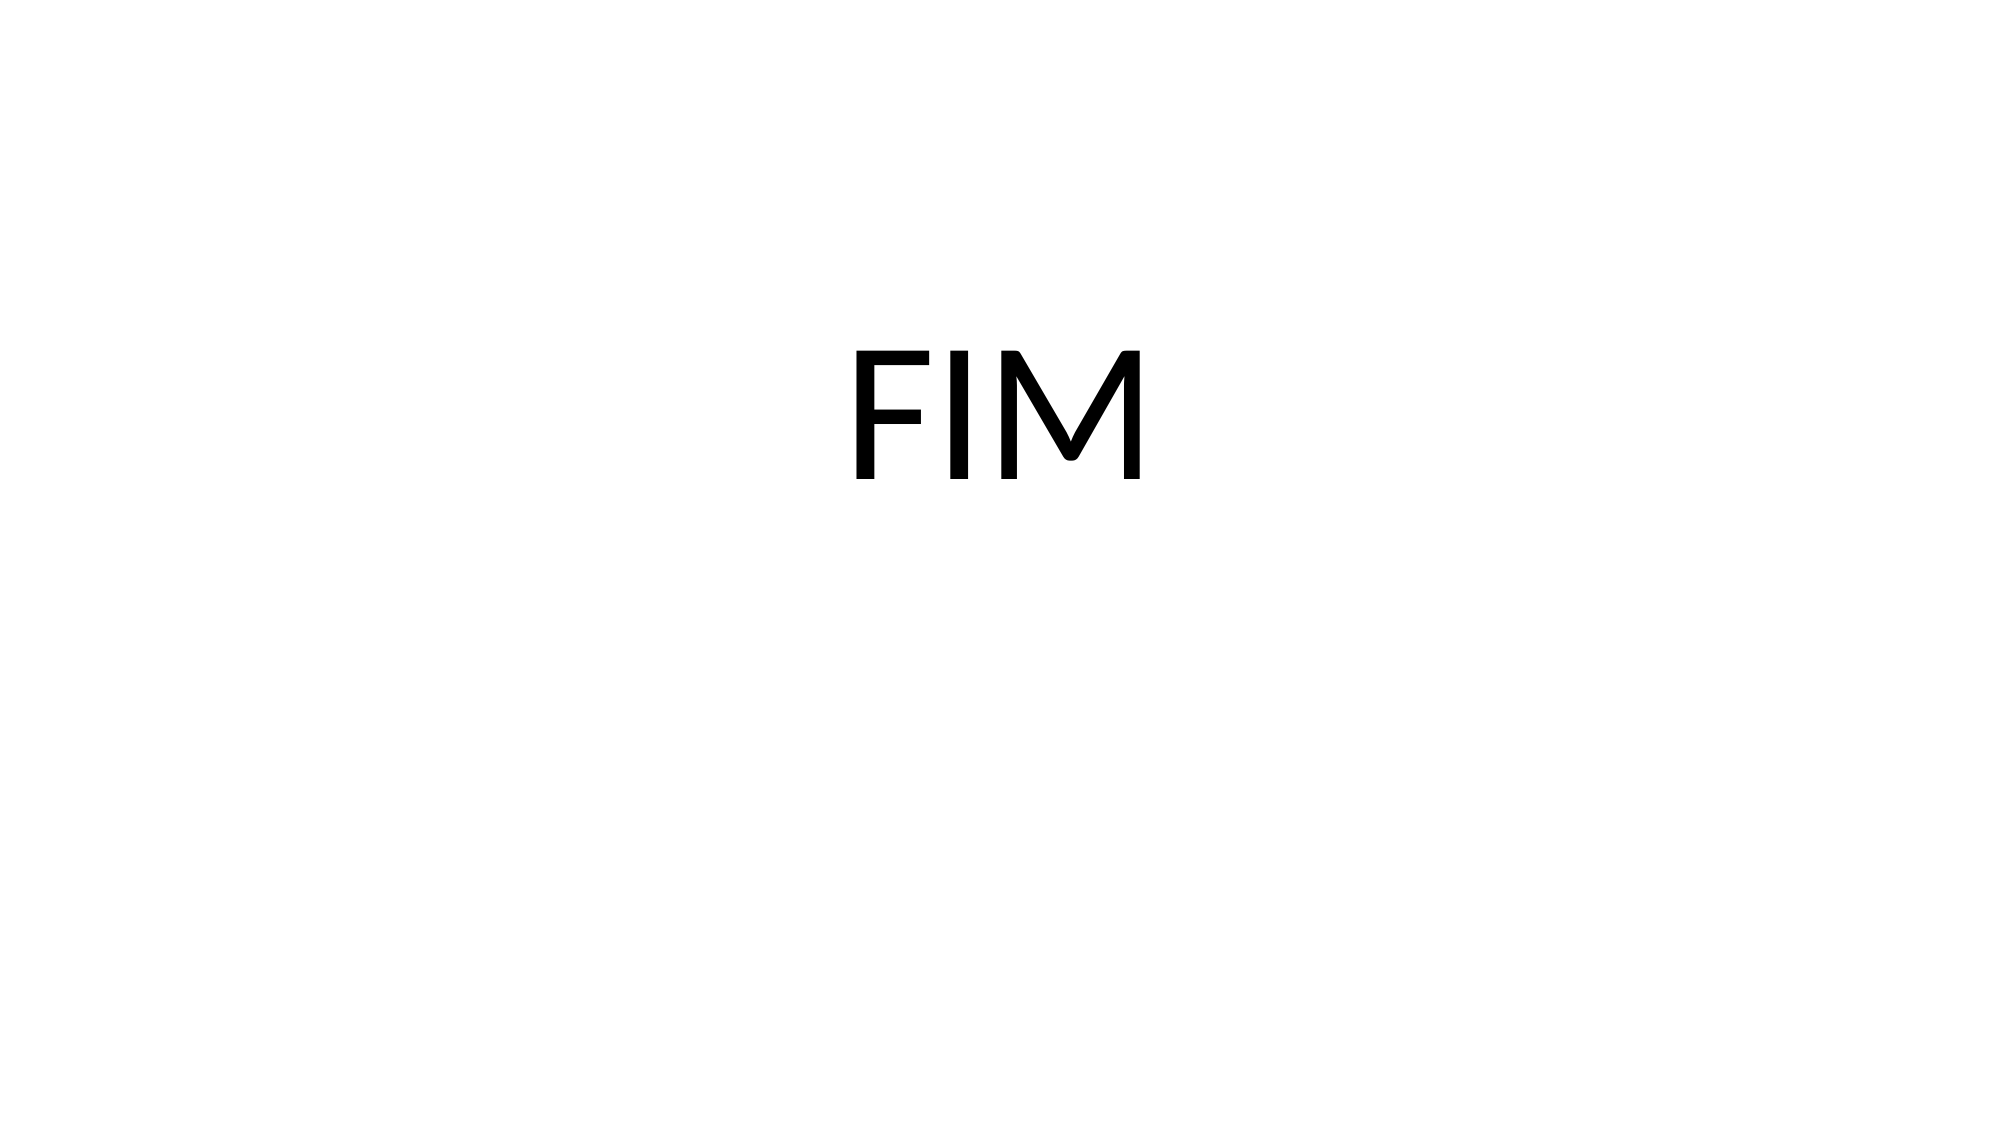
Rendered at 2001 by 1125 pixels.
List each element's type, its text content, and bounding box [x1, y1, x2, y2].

list FIM [137, 299, 1863, 1014]
